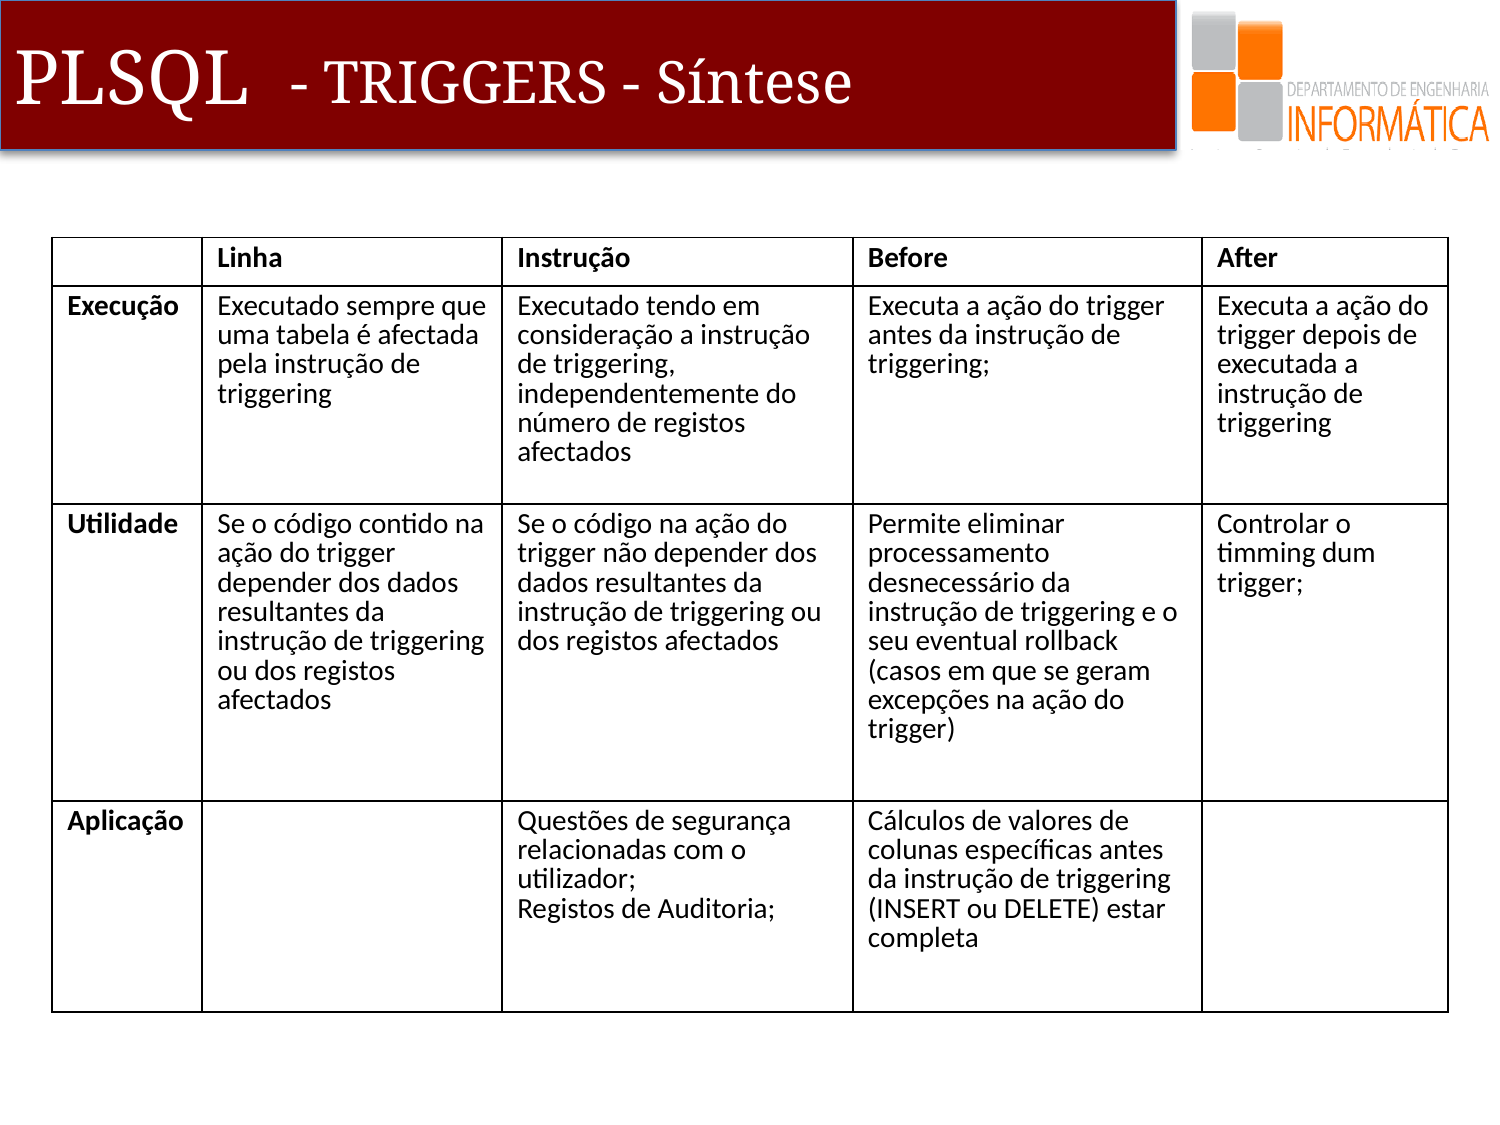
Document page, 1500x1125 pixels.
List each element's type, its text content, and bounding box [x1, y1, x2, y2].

table_cell Controlar o timming dum trigger; [1203, 505, 1447, 800]
table_cell [203, 802, 501, 1011]
table_cell Cálculos de valores de colunas específicas antes da instrução de triggering (INSERT ou DELETE) estar completa [854, 802, 1201, 1011]
table_header Before [854, 238, 1201, 285]
table_cell [1203, 802, 1447, 1011]
title - TRIGGERS - Síntese [275, 37, 1500, 188]
table_cell Utilidade [53, 505, 201, 800]
table_cell Executa a ação do trigger depois de executada a instrução de triggering [1203, 287, 1447, 503]
table_cell Execução [53, 287, 201, 503]
table_header [53, 238, 201, 285]
table_header Linha [203, 238, 501, 285]
table_cell Permite eliminar processamento desnecessário da instrução de triggering e o seu eventual rollback (casos em que se geram excepções na ação do trigger) [854, 505, 1201, 800]
table_header After [1203, 238, 1447, 285]
table_cell Executado sempre que uma tabela é afectada pela instrução de triggering [203, 287, 501, 503]
table_cell Executa a ação do trigger antes da instrução de triggering; [854, 287, 1201, 503]
table_cell Aplicação [53, 802, 201, 1011]
table_cell Se o código na ação do trigger não depender dos dados resultantes da instrução de triggering ou dos registos afectados [503, 505, 852, 800]
table_cell Se o código contido na ação do trigger depender dos dados resultantes da instrução de triggering ou dos registos afectados [203, 505, 501, 800]
table_cell Questões de segurança relacionadas com o utilizador; Registos de Auditoria; [503, 802, 852, 1011]
picture [1180, 0, 1500, 37]
table_header Instrução [503, 238, 852, 285]
table_cell Executado tendo em consideração a instrução de triggering, independentemente do número de registos afectados [503, 287, 852, 503]
